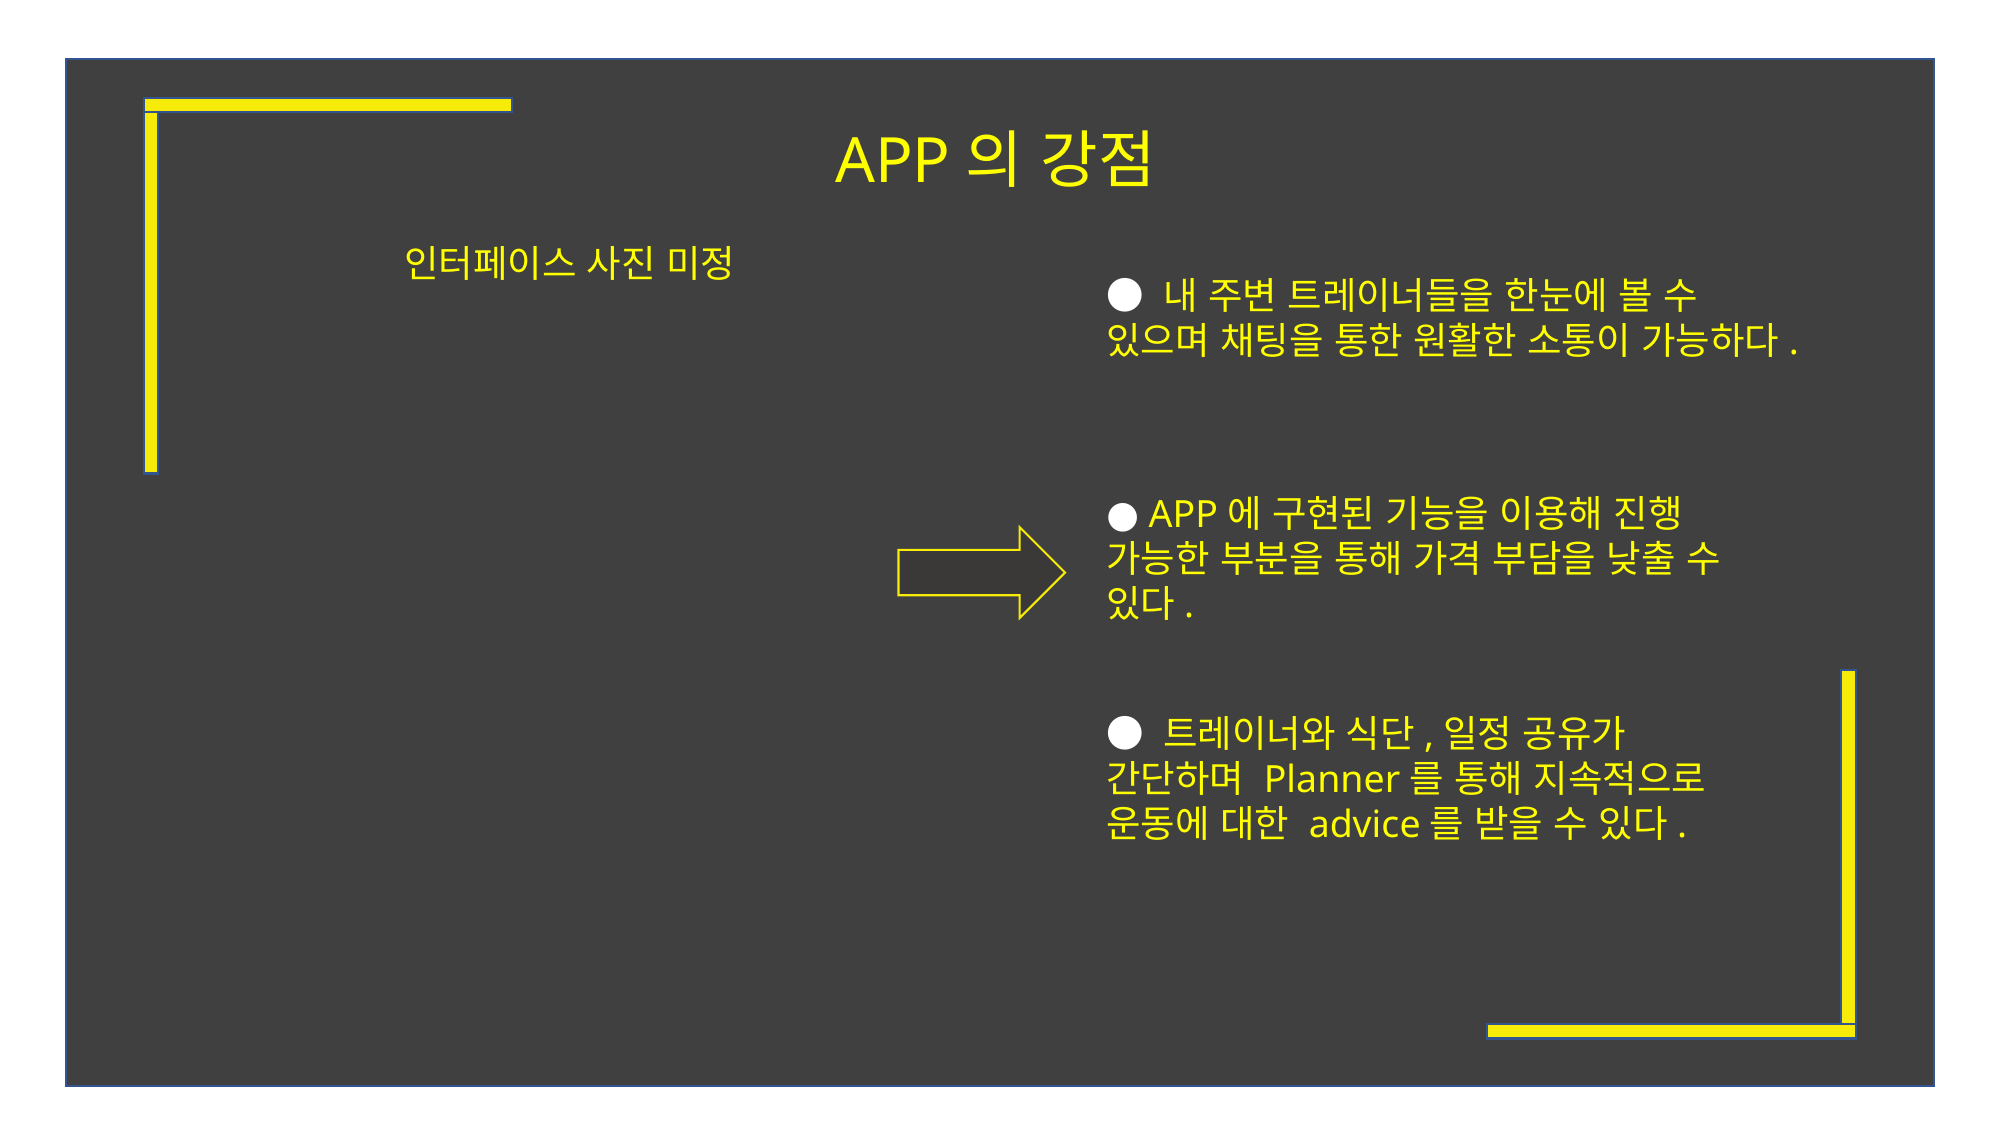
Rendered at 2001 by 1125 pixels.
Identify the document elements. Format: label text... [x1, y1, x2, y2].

text_box APP의 강점 [659, 112, 1332, 202]
text_box 인터페이스 사진 미정 [258, 232, 882, 293]
text_box ● 트레이너와 식단,일정 공유가 간단하며 Planner를 통해 지속적으로 운동에 대한 advice를 받을 수 있다. [1091, 702, 1799, 853]
text_box [143, 113, 159, 475]
text_box ● 내 주변 트레이너들을 한눈에 볼 수 있으며 채팅을 통한 원활한 소통이 가능하다. [1091, 264, 1799, 370]
text_box [897, 524, 1067, 621]
text_box [1840, 669, 1857, 1023]
text_box [65, 58, 1935, 1087]
text_box ● APP에 구현된 기능을 이용해 진행 가능한 부분을 통해 가격 부담을 낮출 수 있다. [1091, 482, 1799, 633]
text_box [143, 97, 513, 113]
text_box [1486, 1023, 1857, 1040]
